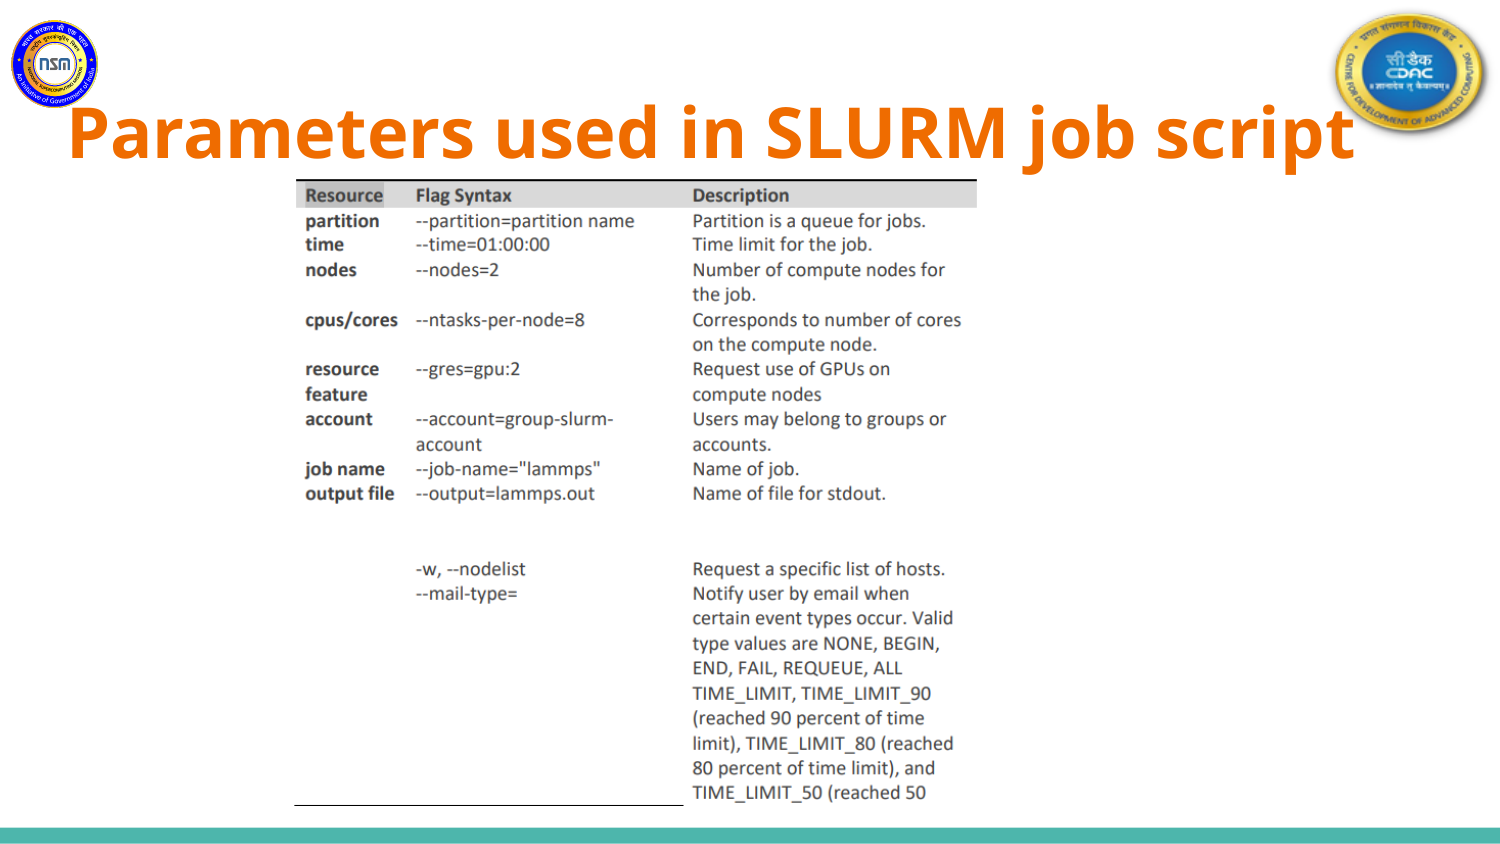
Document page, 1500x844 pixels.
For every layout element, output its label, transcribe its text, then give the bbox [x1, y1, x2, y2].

title Parameters used in SLURM job script [51, 72, 1449, 189]
picture [290, 170, 983, 806]
picture [1335, 13, 1489, 136]
picture [11, 20, 98, 108]
